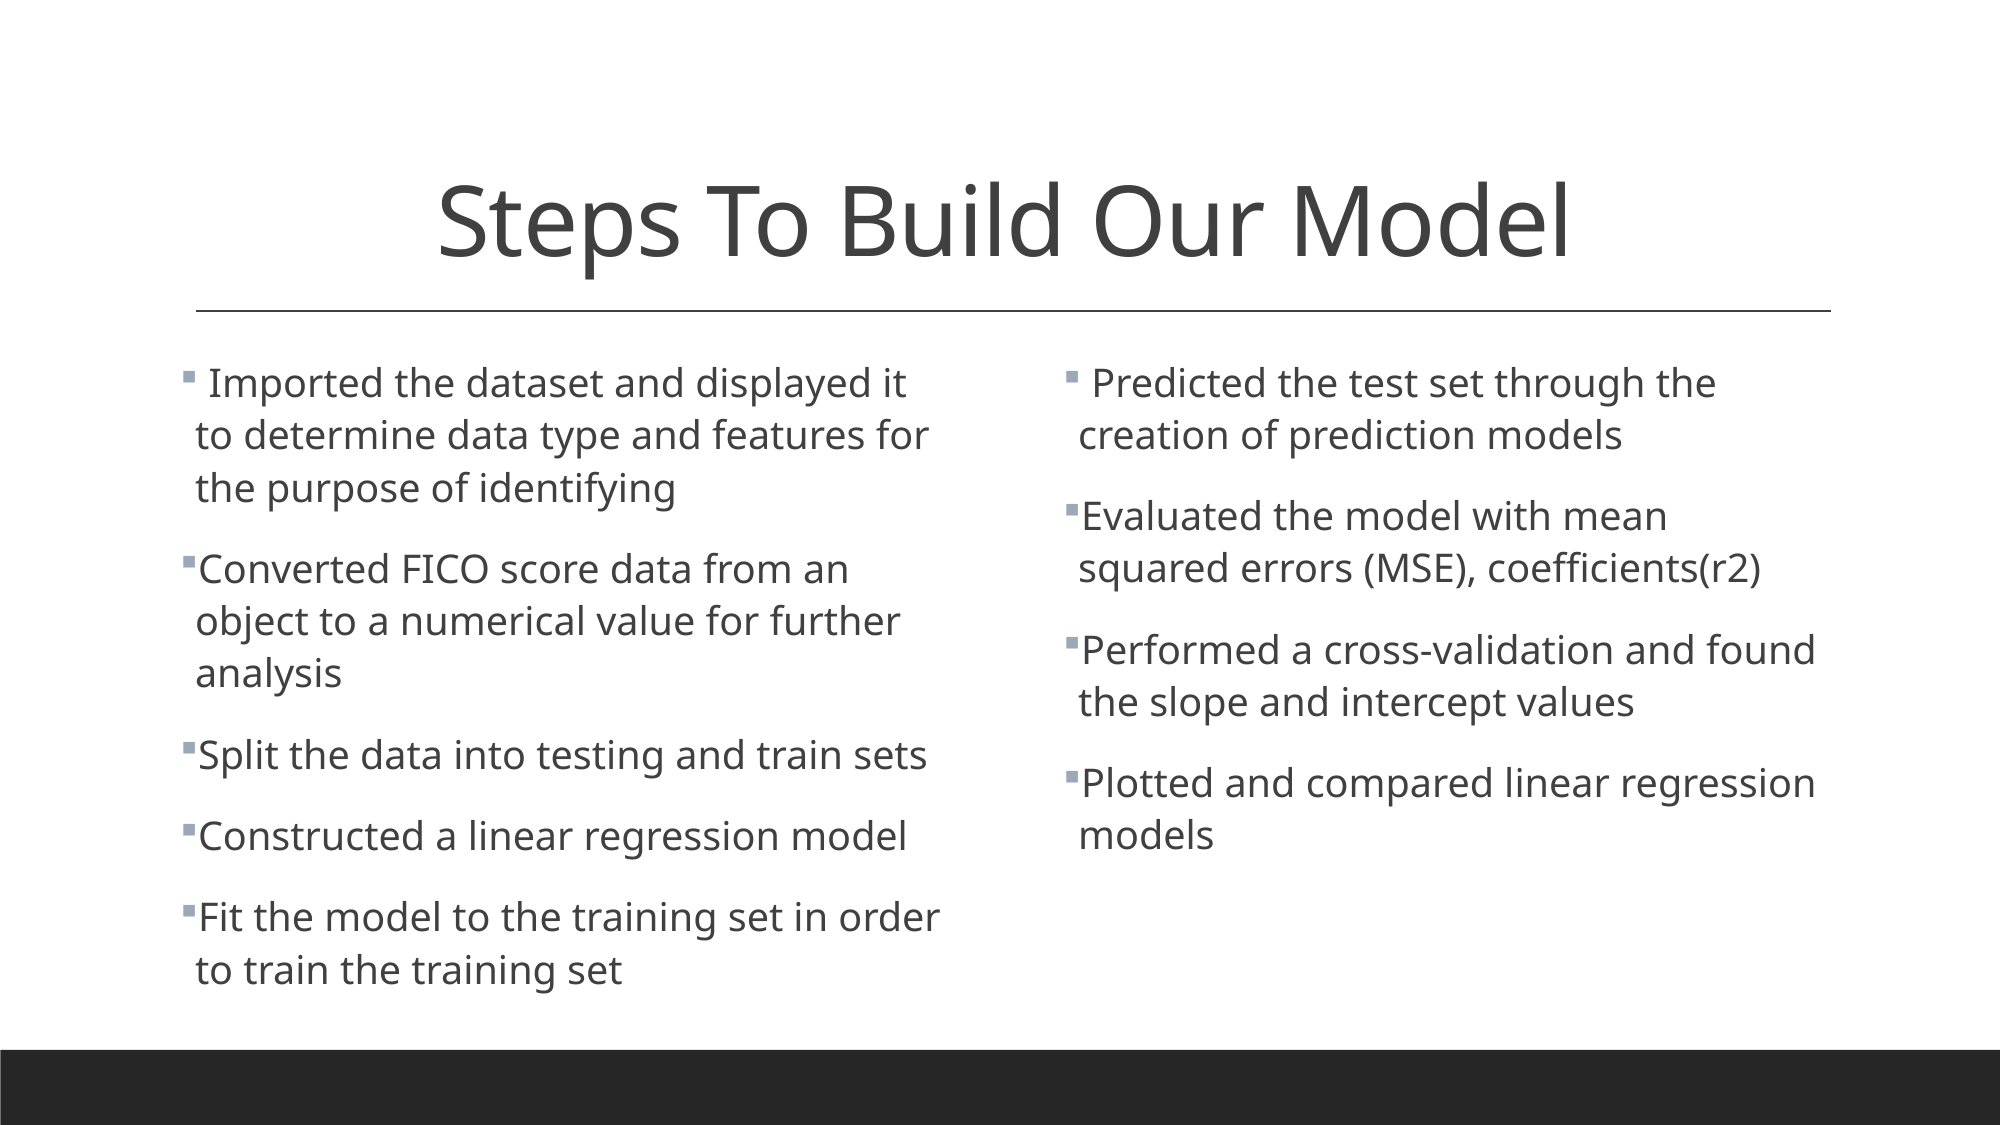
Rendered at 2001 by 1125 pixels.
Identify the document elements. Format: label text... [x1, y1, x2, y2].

list Imported the dataset and displayed it to determine data type and features for the purpose of identifying Converted FICO score data from an object to a numerical value for further analysis Split the data into testing and train sets Constructed a linear regression model Fit the model to the training set in order to train the training set [180, 345, 947, 963]
title Steps To Build Our Model [180, 47, 1830, 285]
text_box Predicted the test set through the creation of prediction models Evaluated the model with mean squared errors (MSE), coefficients(r2) Performed a cross-validation and found the slope and intercept values Plotted and compared linear regression models [1063, 345, 1830, 963]
